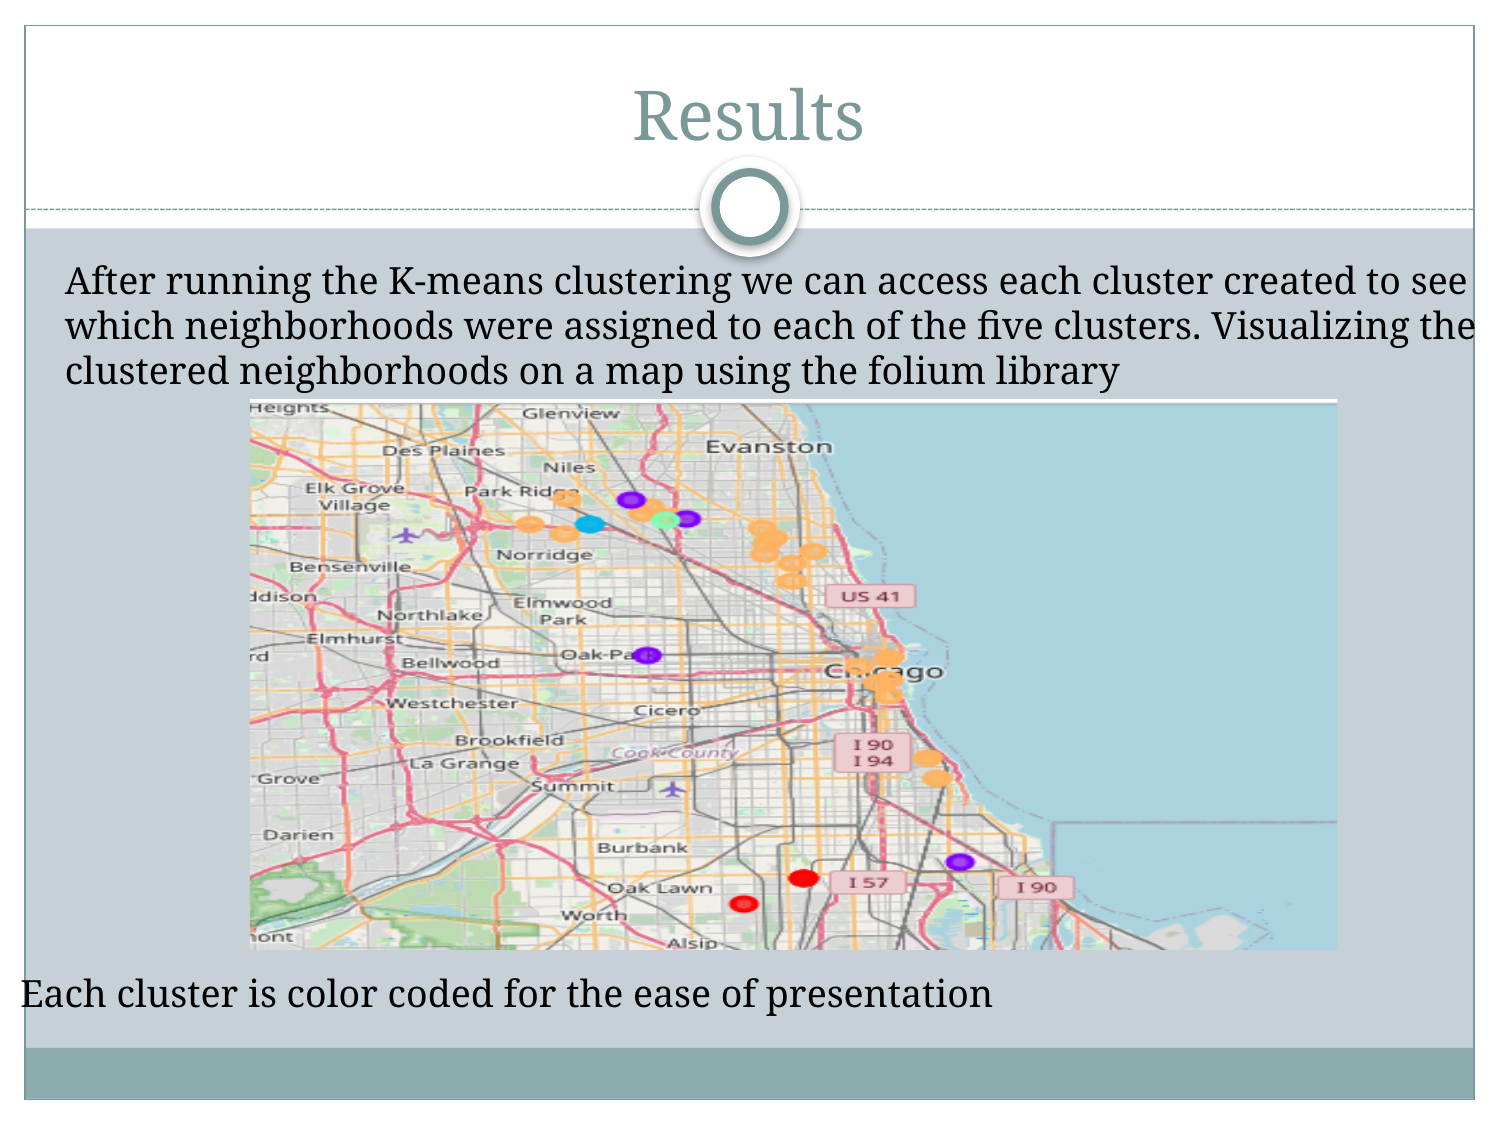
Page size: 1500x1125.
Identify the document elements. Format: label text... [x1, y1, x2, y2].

text_box After running the K-means clustering we can access each cluster created to see which neighborhoods were assigned to each of the five clusters. Visualizing the clustered neighborhoods on a map using the folium library [50, 249, 1500, 400]
picture [249, 399, 1338, 951]
title Results [49, 37, 1450, 162]
text_box Each cluster is color coded for the ease of presentation [5, 962, 1010, 1023]
